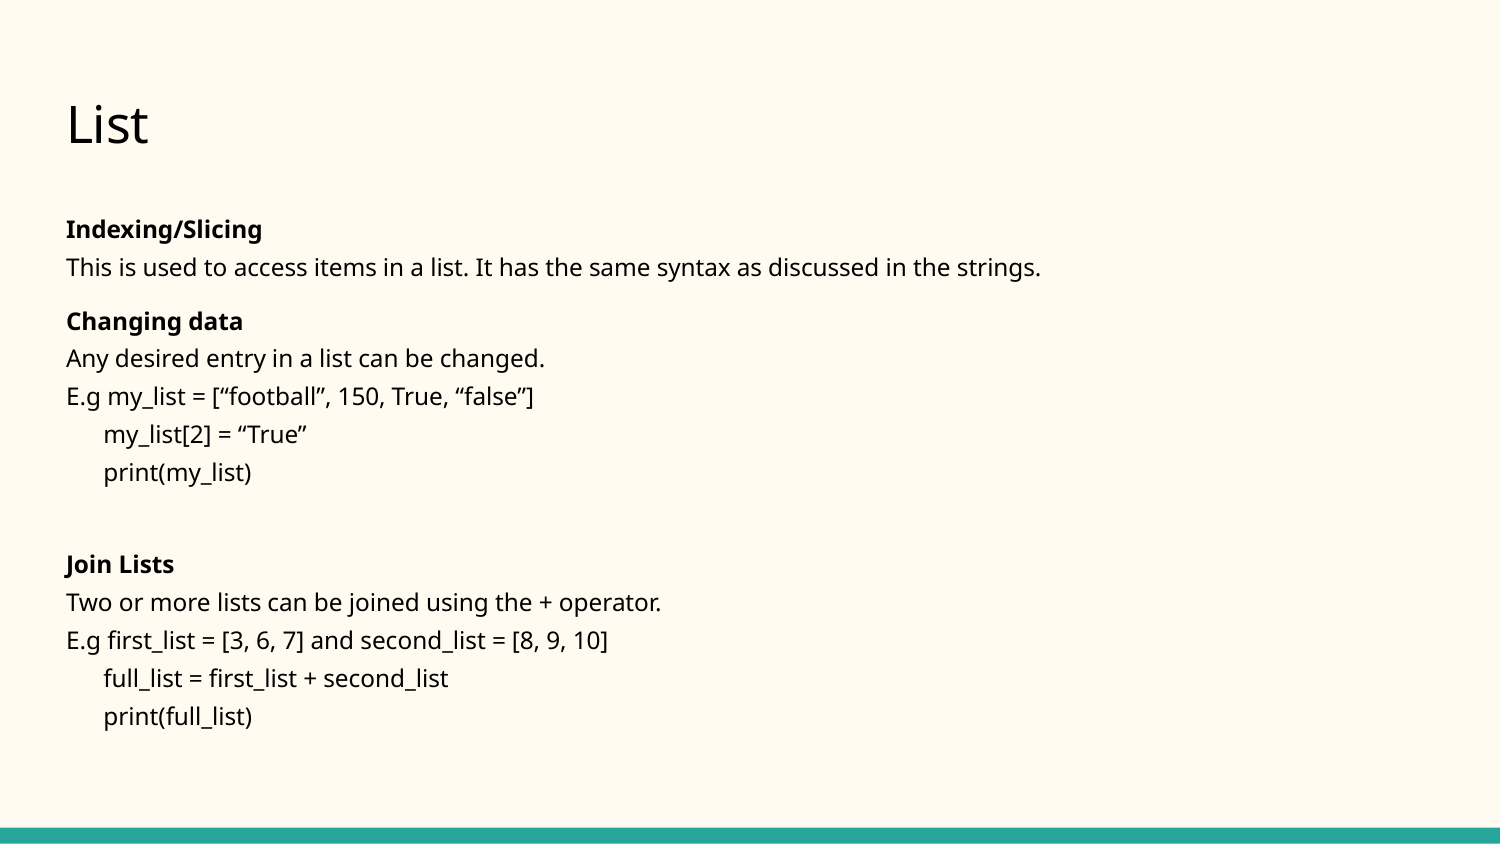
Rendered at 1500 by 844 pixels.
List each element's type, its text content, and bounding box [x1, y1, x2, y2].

title List [51, 72, 1449, 174]
list Indexing/Slicing This is used to access items in a list. It has the same syntax as discussed in the strings. Changing data Any desired entry in a list can be changed. E.g my_list = [“football”, 150, True, “false”] my_list[2] = “True” print(my_list) Join Lists Two or more lists can be joined using the + operator. E.g first_list = [3, 6, 7] and second_list = [8, 9, 10] full_list = first_list + second_list print(full_list) [51, 192, 1449, 750]
